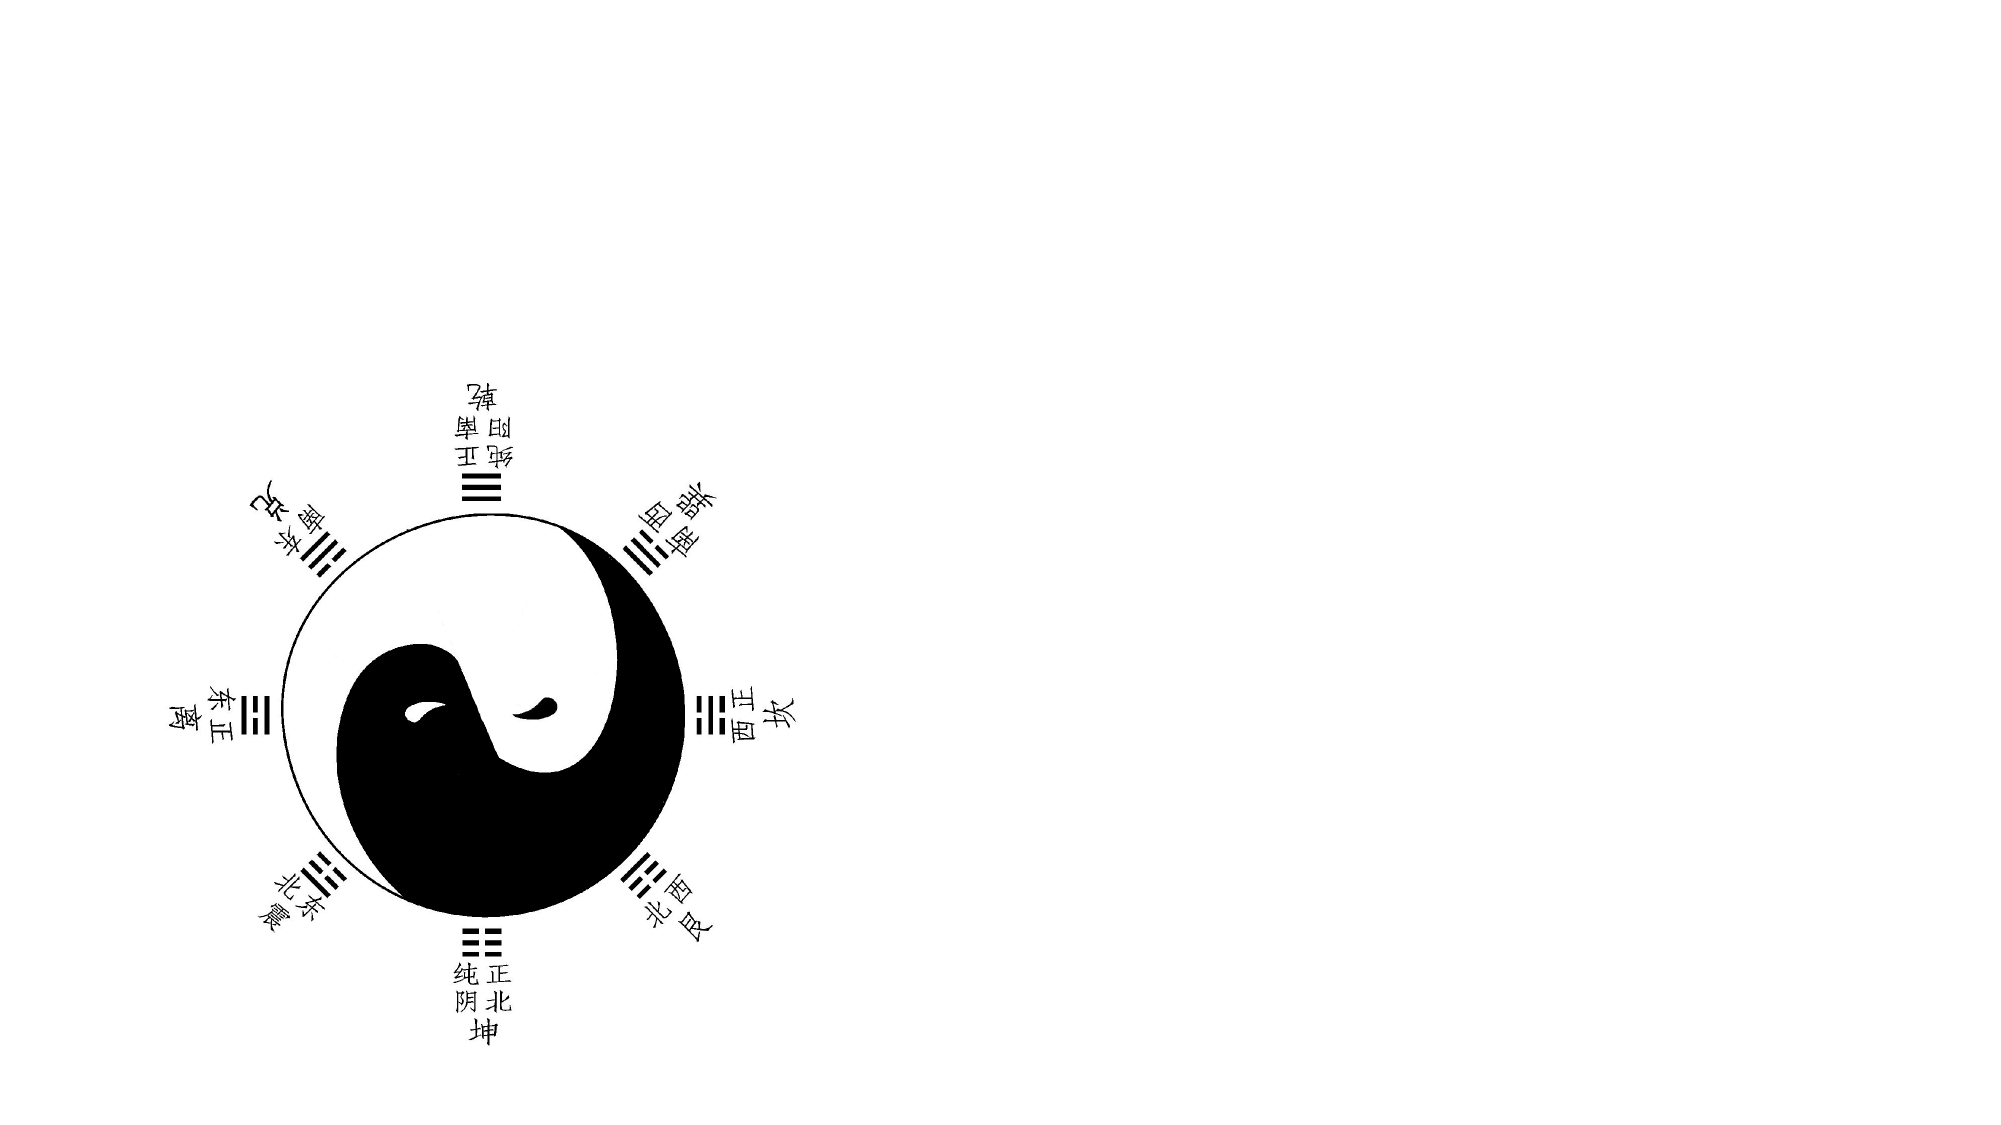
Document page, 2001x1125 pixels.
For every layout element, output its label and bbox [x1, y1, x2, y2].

list [137, 373, 854, 1066]
